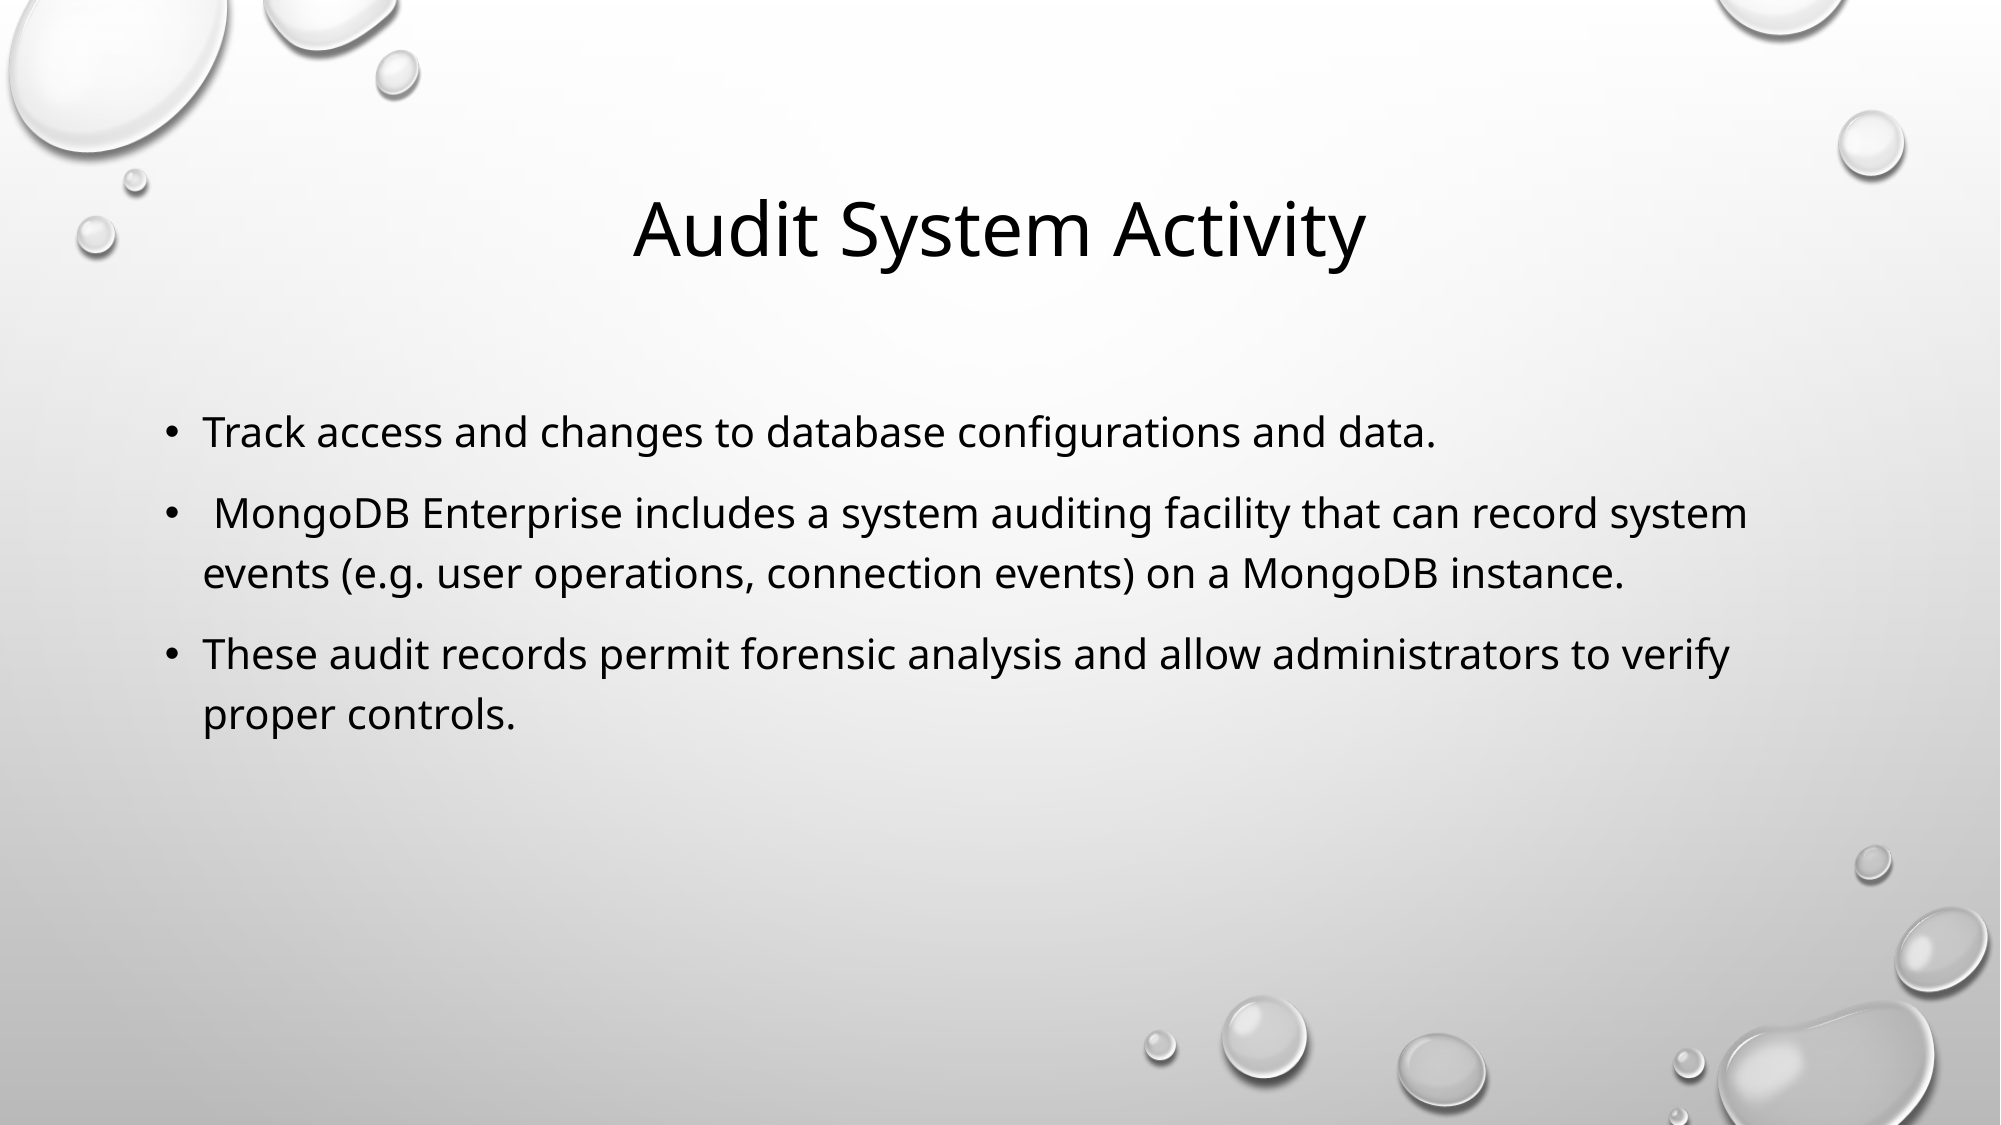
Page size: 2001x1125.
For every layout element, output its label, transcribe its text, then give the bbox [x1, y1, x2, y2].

picture [0, 0, 2000, 1125]
title Audit System Activity [149, 101, 1851, 364]
list Track access and changes to database configurations and data. MongoDB Enterprise includes a system auditing facility that can record system events (e.g. user operations, connection events) on a MongoDB instance. These audit records permit forensic analysis and allow administrators to verify proper controls. [149, 388, 1850, 950]
